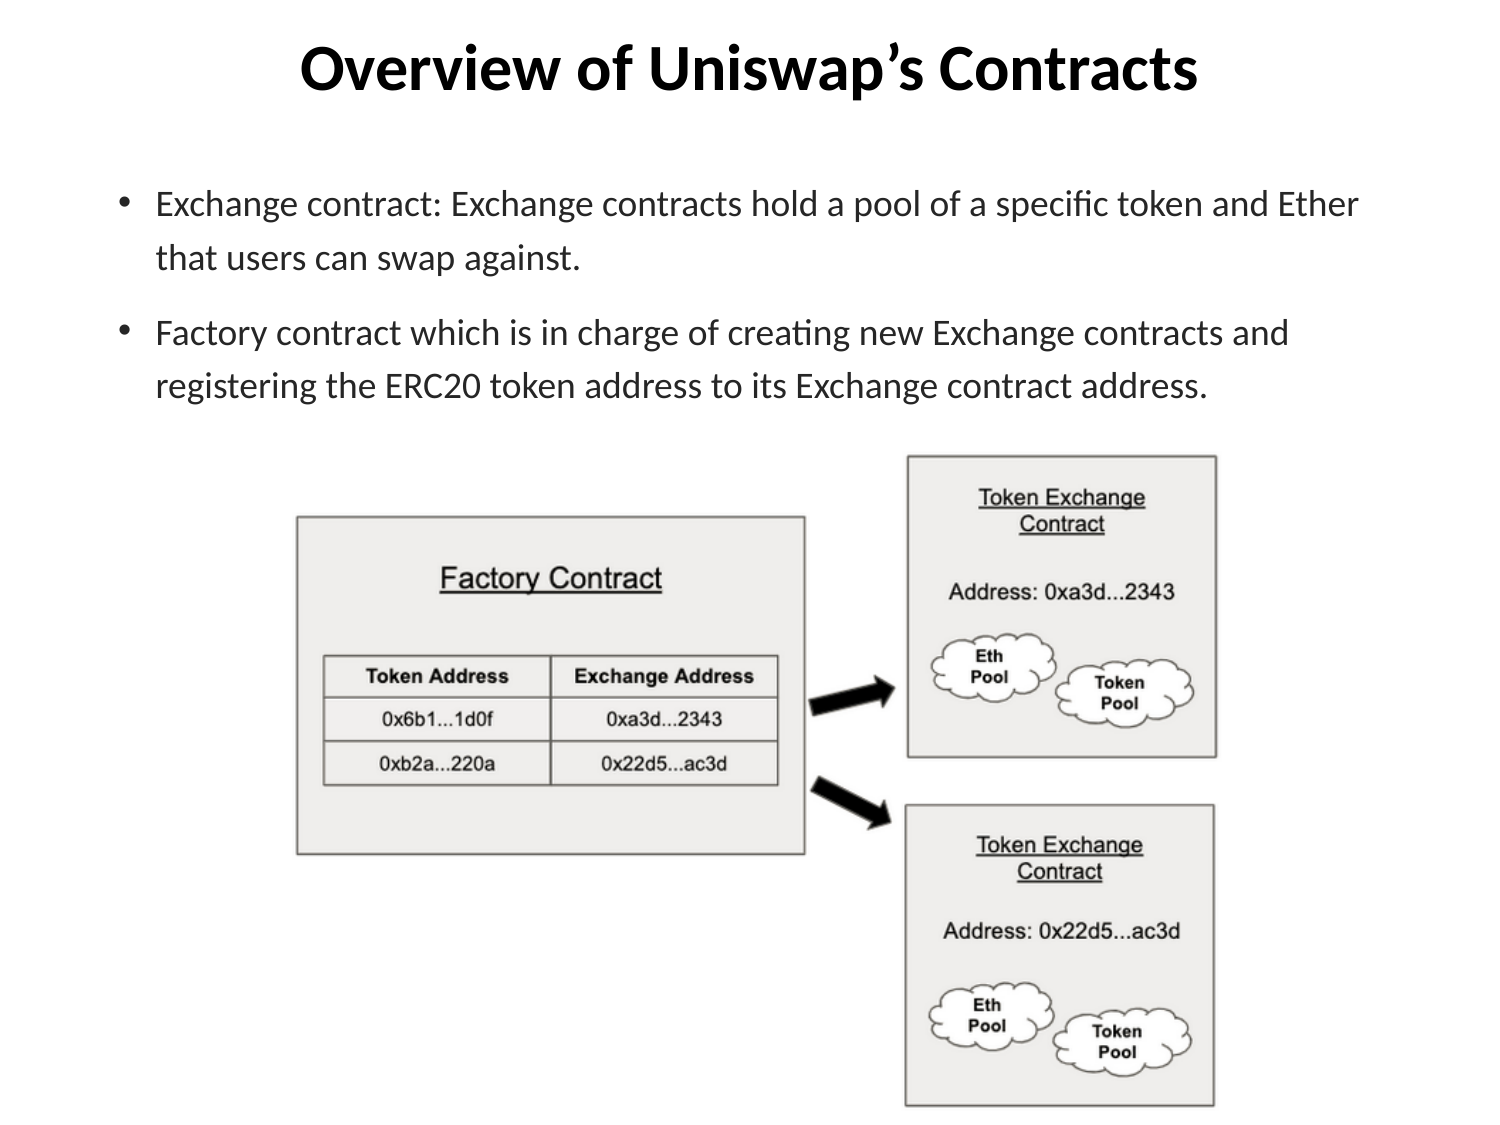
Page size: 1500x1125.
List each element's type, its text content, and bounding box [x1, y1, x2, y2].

picture [272, 415, 1227, 1125]
list Exchange contract: Exchange contracts hold a pool of a specific token and Ether that users can swap against. Factory contract which is in charge of creating new Exchange contracts and registering the ERC20 token address to its Exchange contract address. [103, 162, 1397, 1082]
title Overview of Uniswap’s Contracts [103, 25, 1397, 112]
